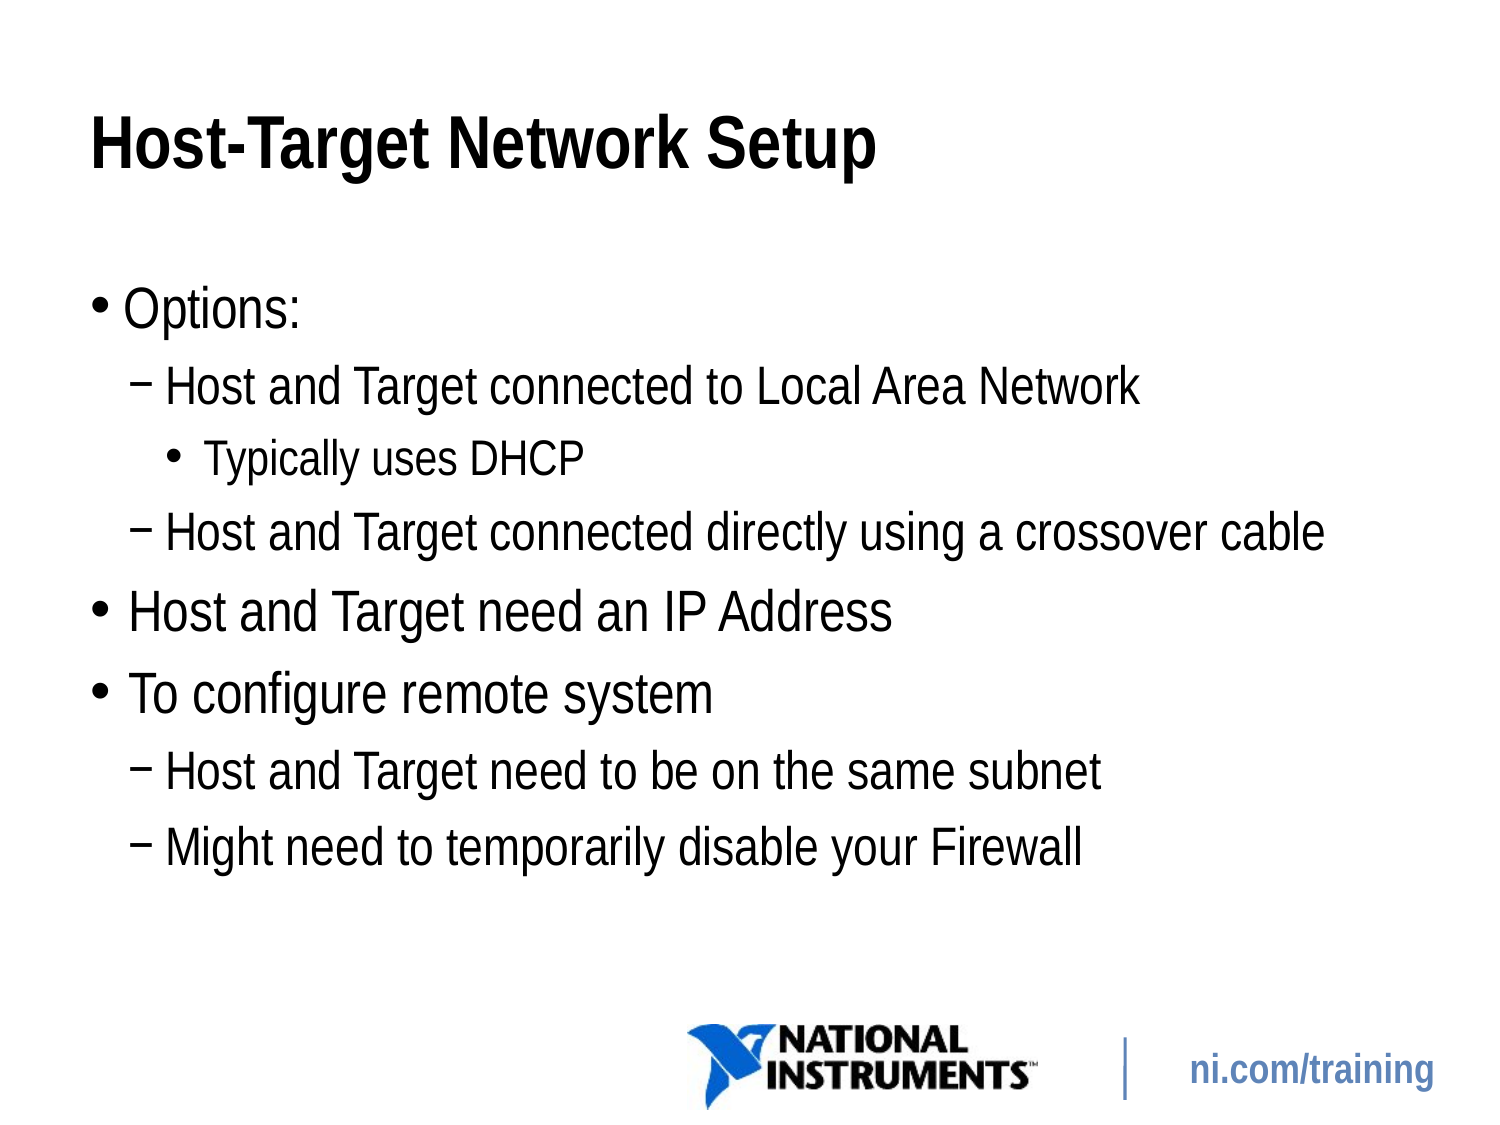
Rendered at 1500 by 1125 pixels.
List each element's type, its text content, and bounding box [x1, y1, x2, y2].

picture [687, 1024, 1038, 1110]
list Options: Host and Target connected to Local Area Network Typically uses DHCP Host and Target connected directly using a crossover cable Host and Target need an IP Address To configure remote system Host and Target need to be on the same subnet Might need to temporarily disable your Firewall [75, 262, 1425, 975]
title Host-Target Network Setup [75, 45, 1425, 233]
